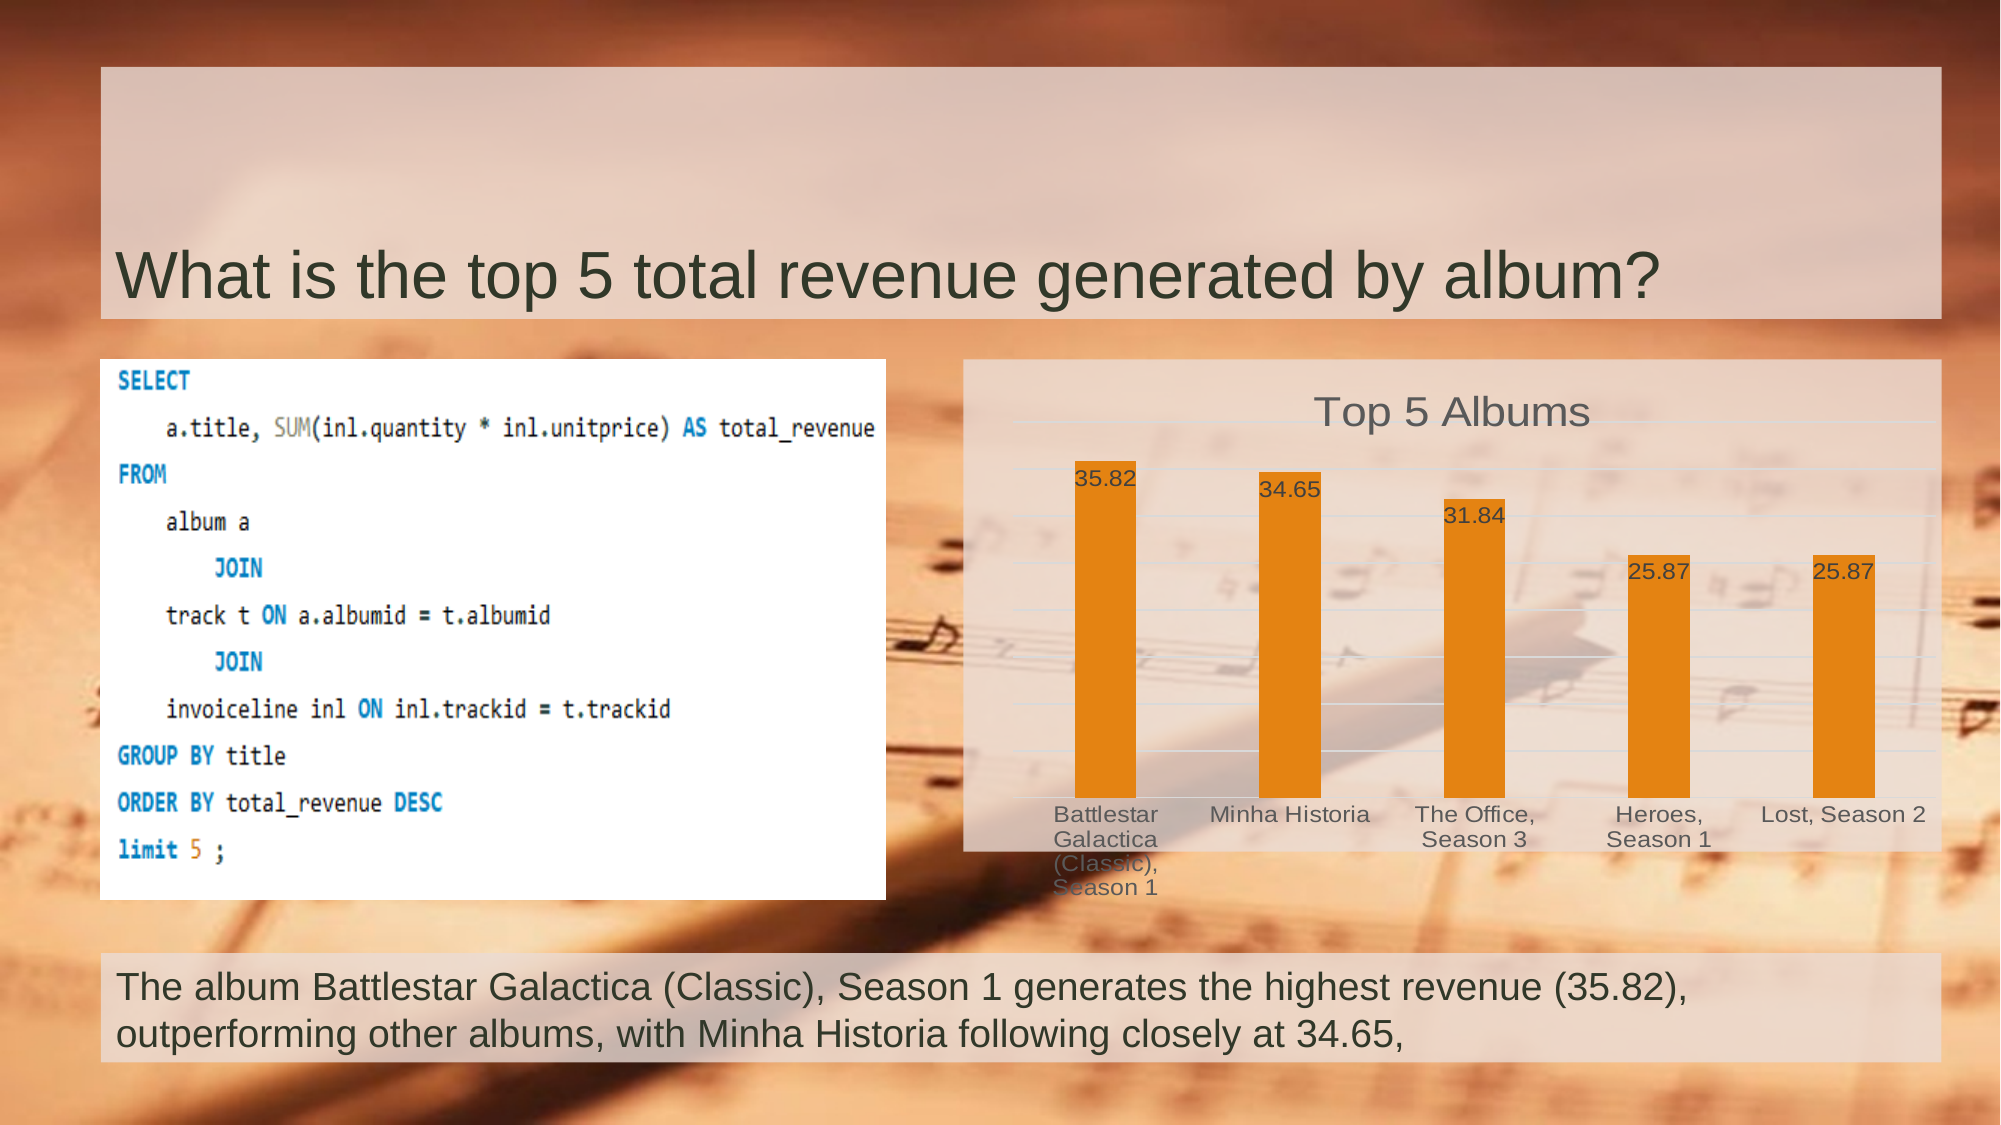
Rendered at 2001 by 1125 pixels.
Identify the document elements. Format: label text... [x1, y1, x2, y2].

text_box The album Battlestar Galactica (Classic), Season 1 generates the highest revenue (35.82), outperforming other albums, with Minha Historia following closely at 34.65, [100, 953, 1942, 1063]
title What is the top 5 total revenue generated by album? [100, 66, 1942, 319]
chart [963, 359, 1942, 900]
picture [0, 0, 2001, 1125]
